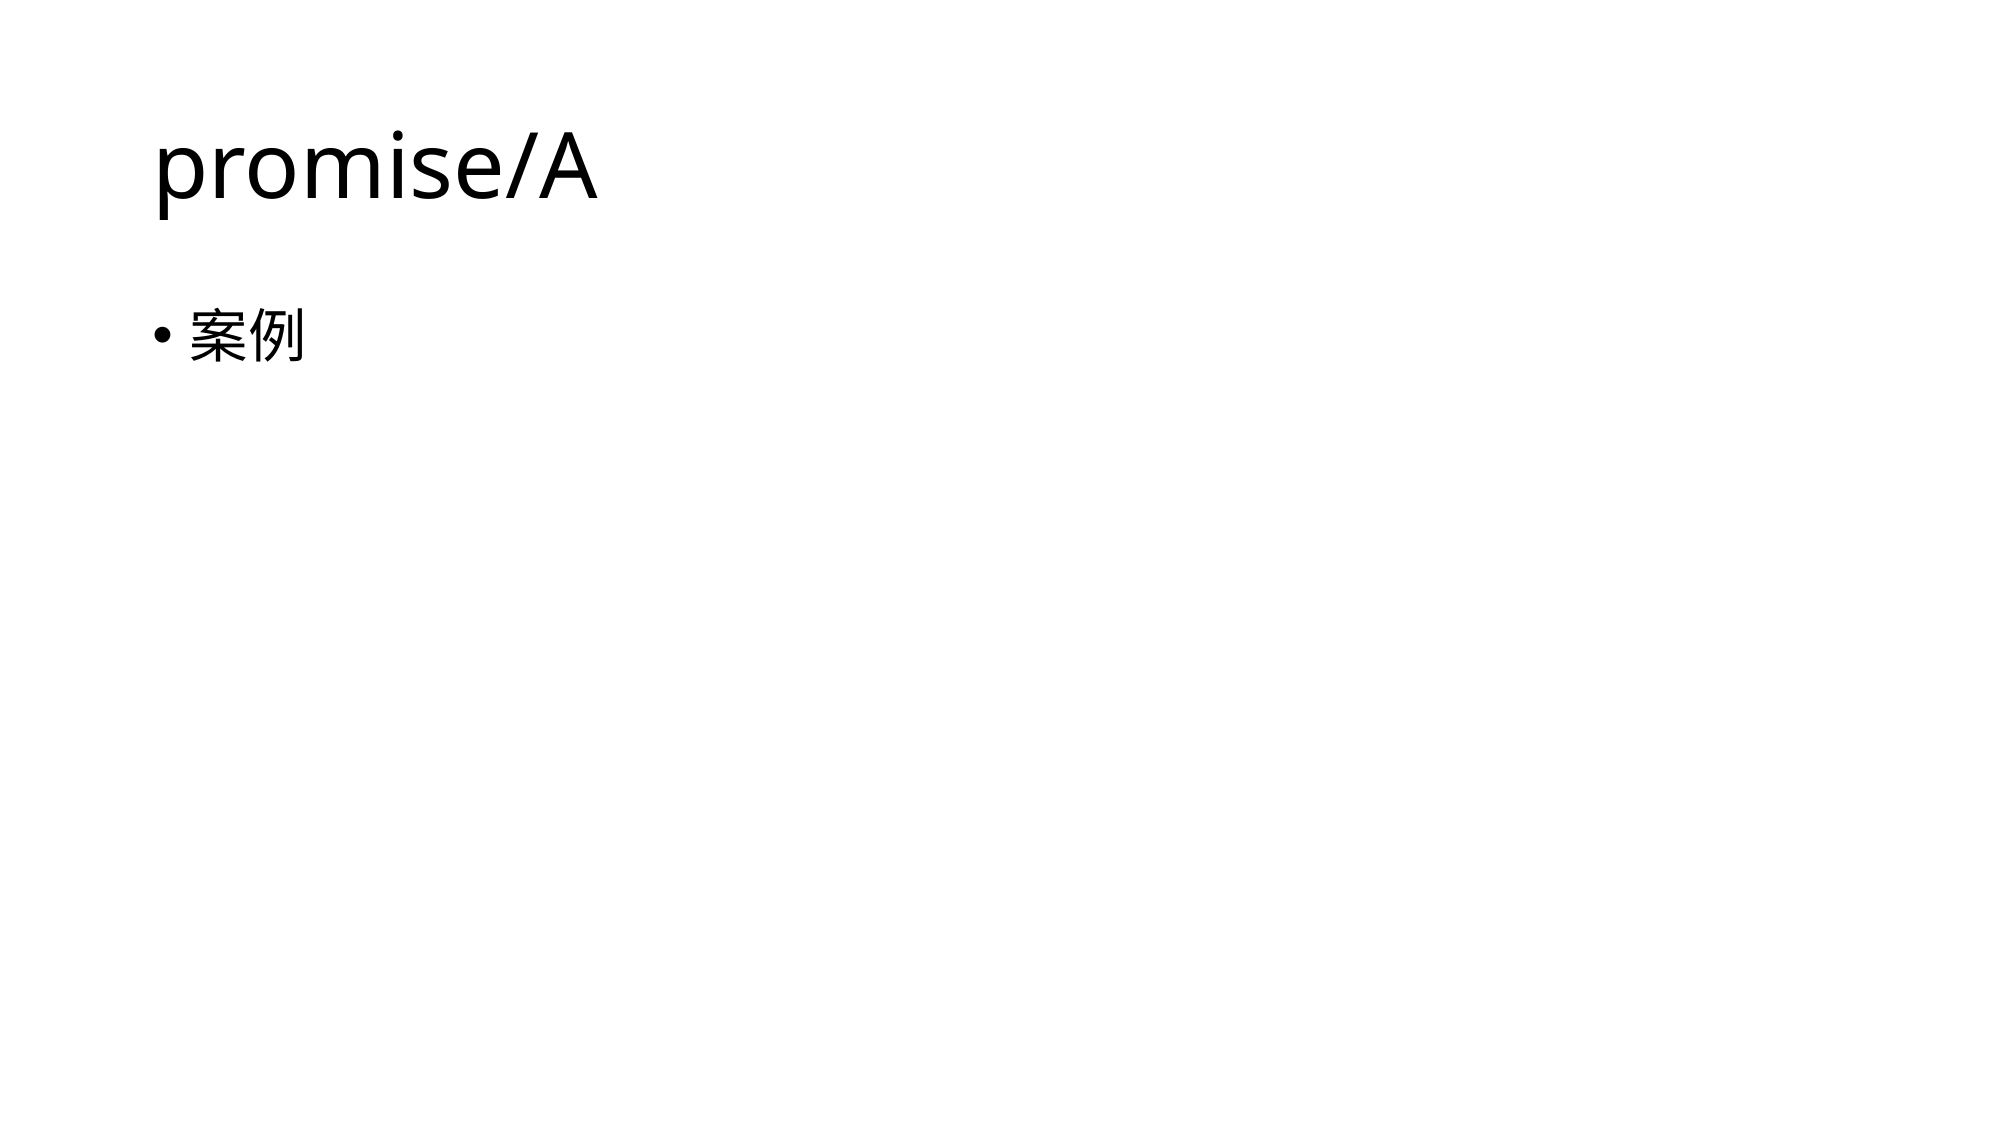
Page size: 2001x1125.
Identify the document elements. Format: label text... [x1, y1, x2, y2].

list 案例 [137, 299, 1863, 1014]
title promise/A [137, 59, 1863, 278]
